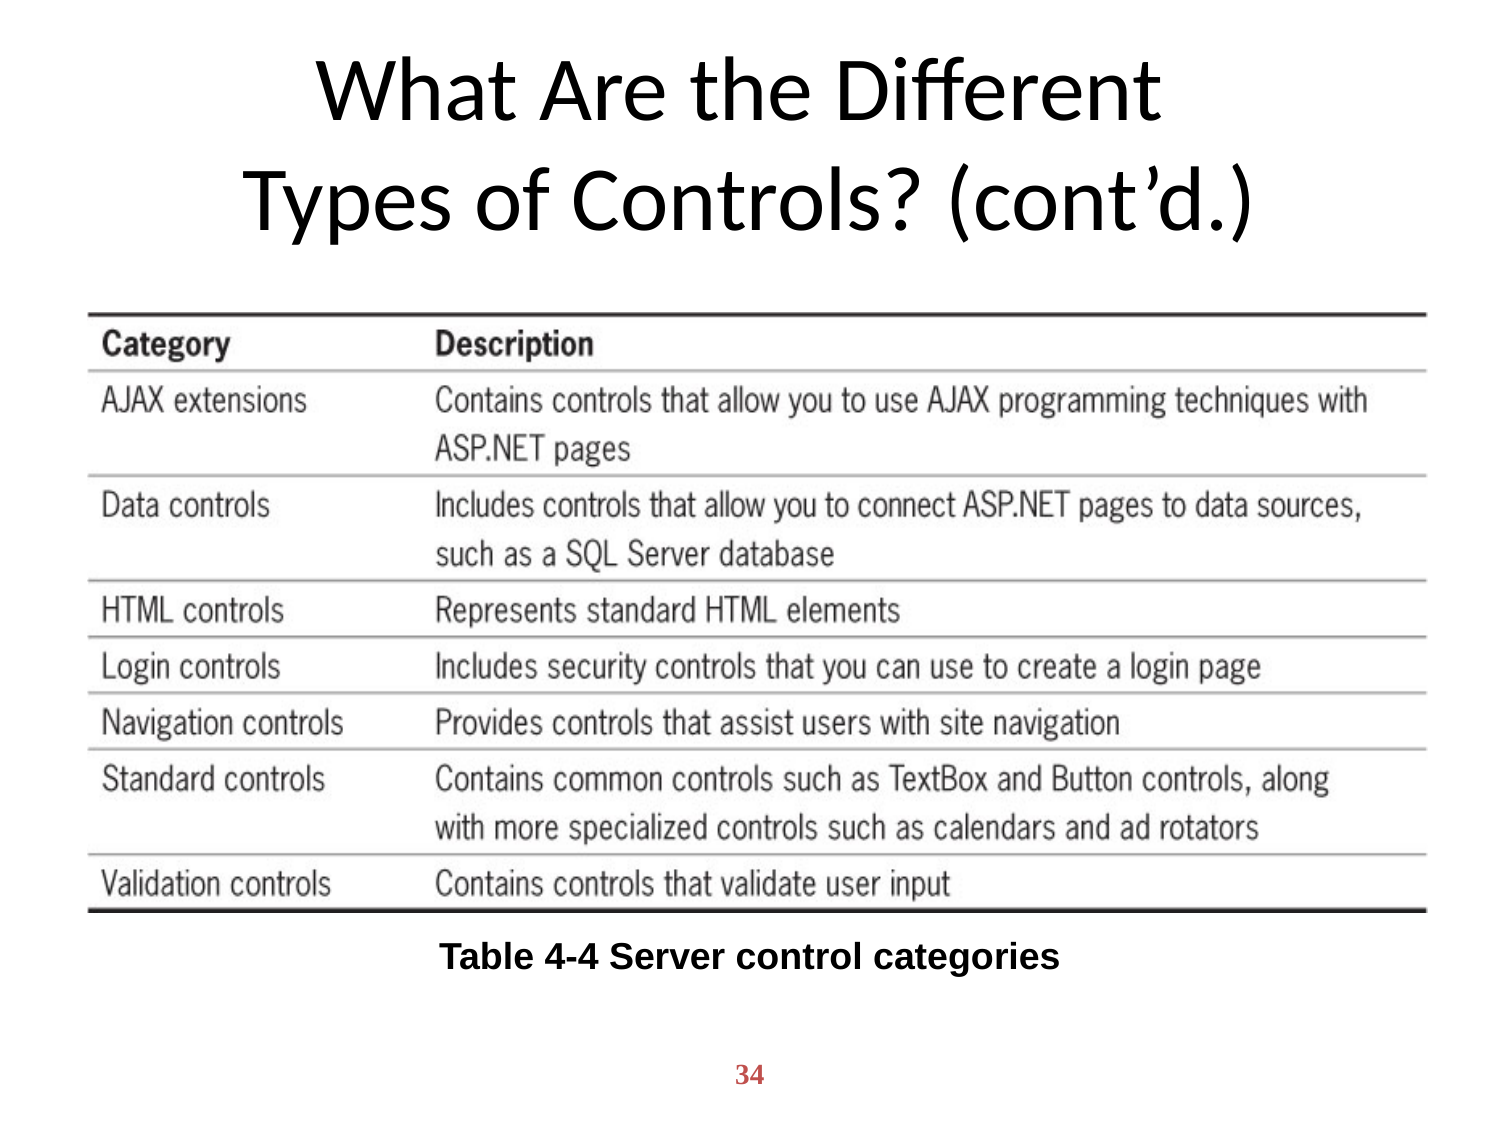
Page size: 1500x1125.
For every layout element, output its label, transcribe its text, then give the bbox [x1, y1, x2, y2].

picture [87, 312, 1428, 913]
text_box Table 4-4 Server control categories [174, 924, 1325, 985]
title What Are the Different Types of Controls? (cont’d.) [75, 45, 1425, 233]
slide_number 34 [512, 1042, 988, 1103]
